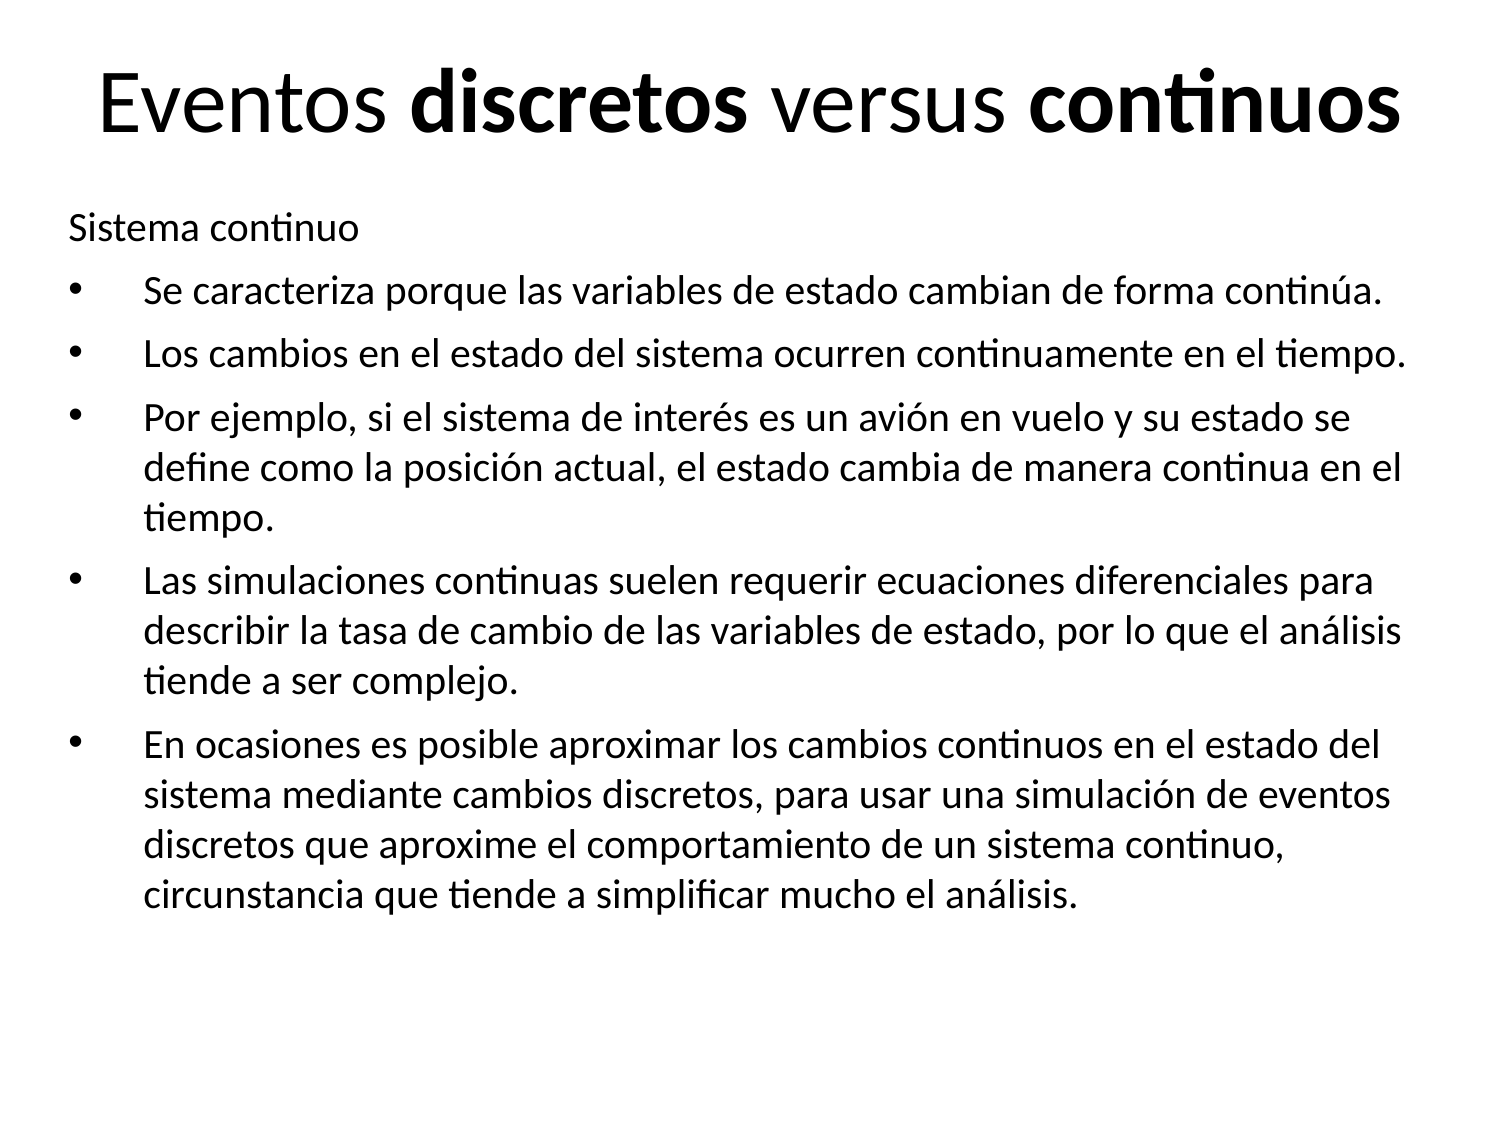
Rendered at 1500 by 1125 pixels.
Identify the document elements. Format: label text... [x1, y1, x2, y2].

title Eventos discretos versus continuos [75, 7, 1425, 184]
list Sistema continuo Se caracteriza porque las variables de estado cambian de forma continúa. Los cambios en el estado del sistema ocurren continuamente en el tiempo. Por ejemplo, si el sistema de interés es un avión en vuelo y su estado se define como la posición actual, el estado cambia de manera continua en el tiempo. Las simulaciones continuas suelen requerir ecuaciones diferenciales para describir la tasa de cambio de las variables de estado, por lo que el análisis tiende a ser complejo. En ocasiones es posible aproximar los cambios continuos en el estado del sistema mediante cambios discretos, para usar una simulación de eventos discretos que aproxime el comportamiento de un sistema continuo, circunstancia que tiende a simplificar mucho el análisis. [53, 184, 1447, 1106]
